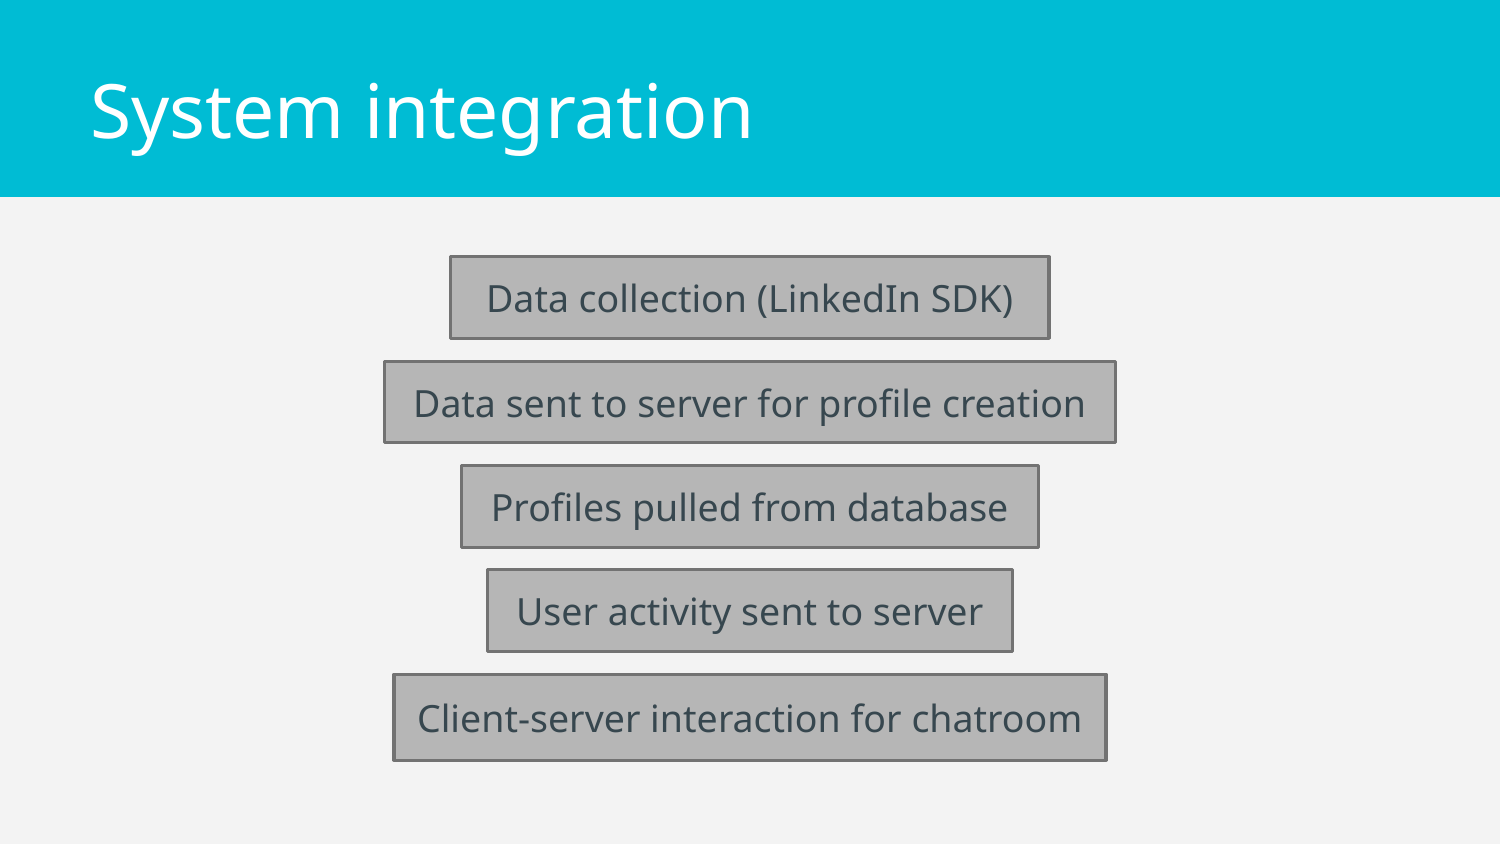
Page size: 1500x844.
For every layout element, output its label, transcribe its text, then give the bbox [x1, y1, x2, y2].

text_box User activity sent to server [487, 569, 1013, 652]
text_box Data sent to server for profile creation [384, 361, 1116, 443]
text_box Client-server interaction for chatroom [394, 674, 1106, 761]
title System integration [75, 28, 1425, 169]
text_box Data collection (LinkedIn SDK) [450, 256, 1049, 339]
text_box Profiles pulled from database [461, 465, 1039, 548]
